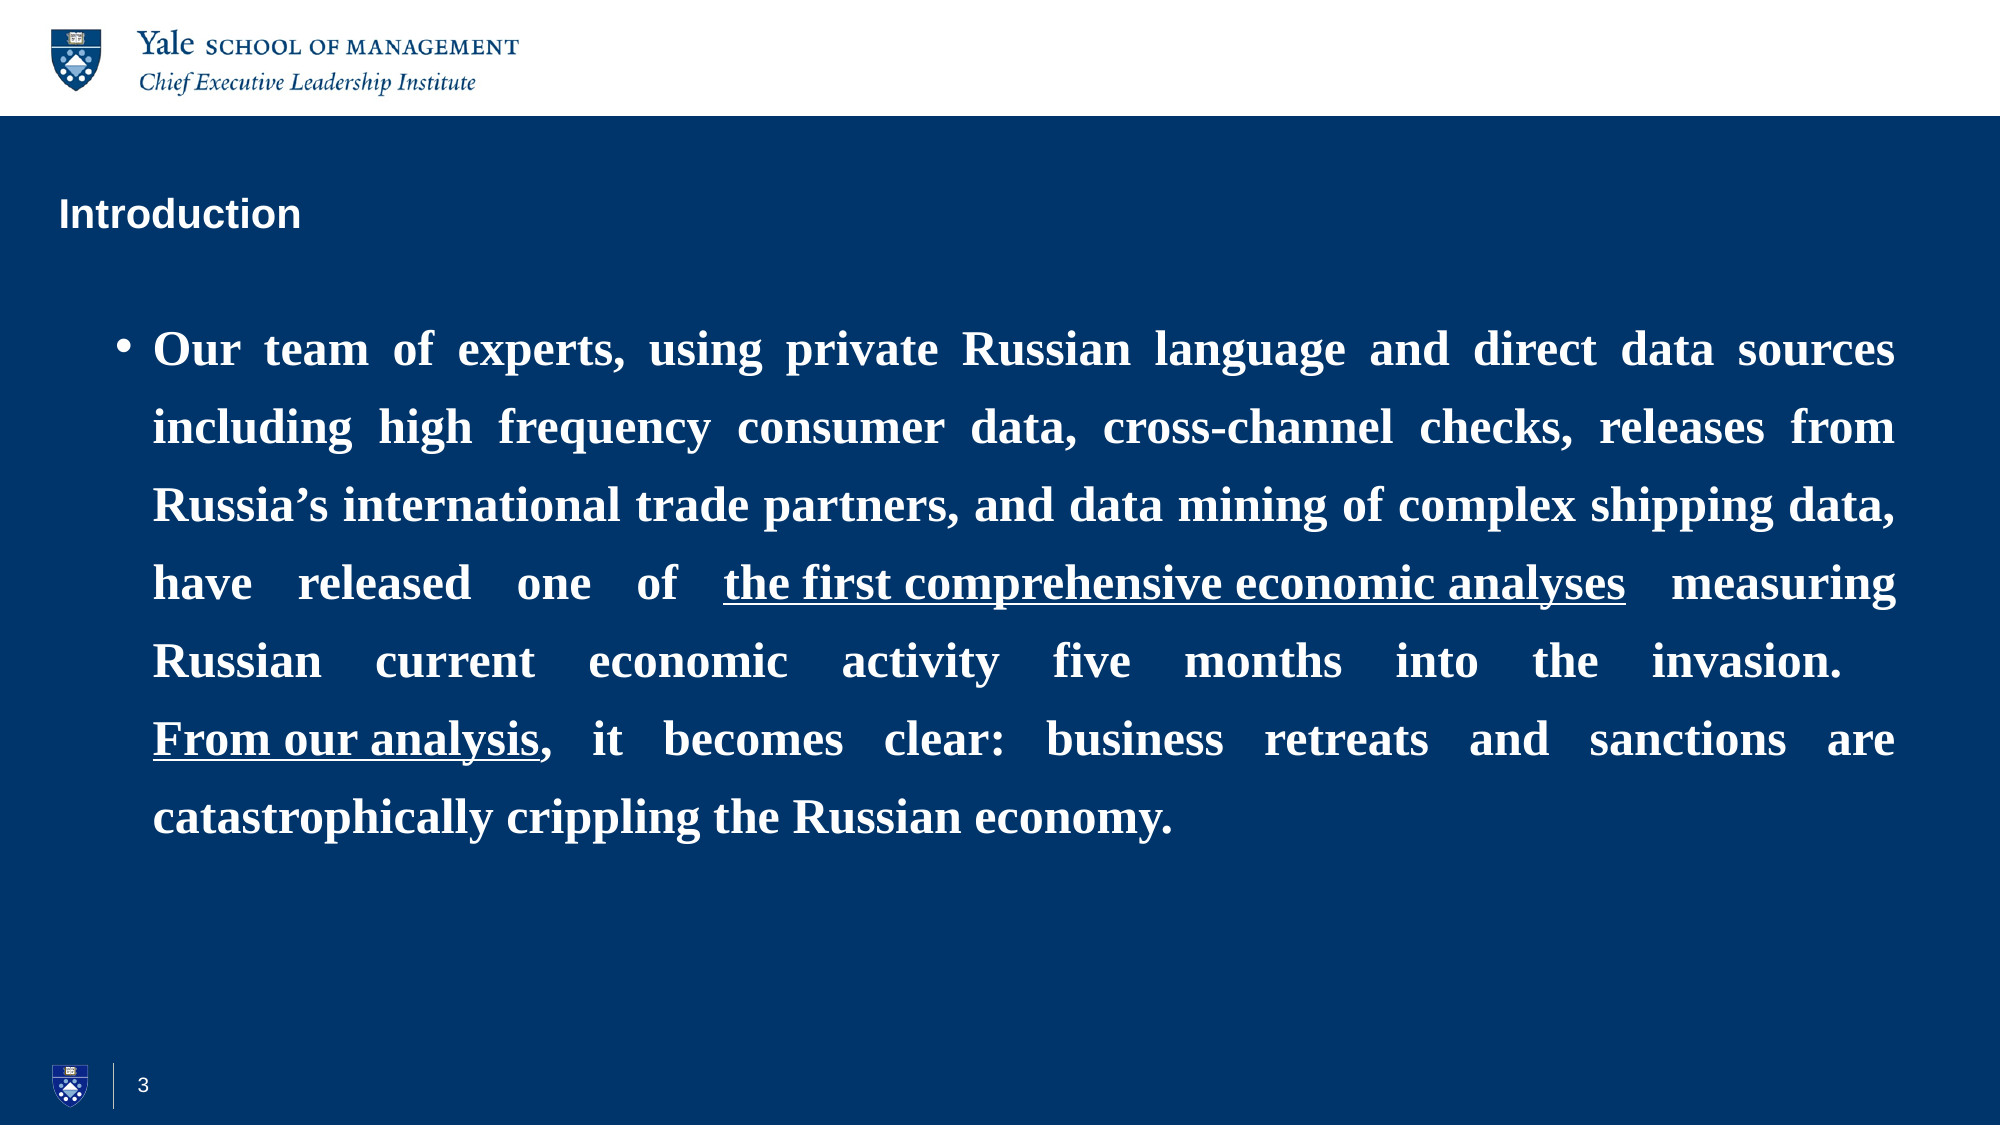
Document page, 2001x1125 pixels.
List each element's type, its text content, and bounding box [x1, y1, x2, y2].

text_box Our team of experts, using private Russian language and direct data sources including high frequency consumer data, cross-channel checks, releases from Russia’s international trade partners, and data mining of complex shipping data, have released one of the first comprehensive economic analyses measuring Russian current economic activity five months into the invasion. From our analysis, it becomes clear: business retreats and sanctions are catastrophically crippling the Russian economy. [100, 290, 1963, 1020]
slide_number 3 [123, 1064, 410, 1110]
picture [43, 1058, 98, 1114]
picture [45, 23, 524, 102]
title Introduction [43, 185, 1957, 264]
